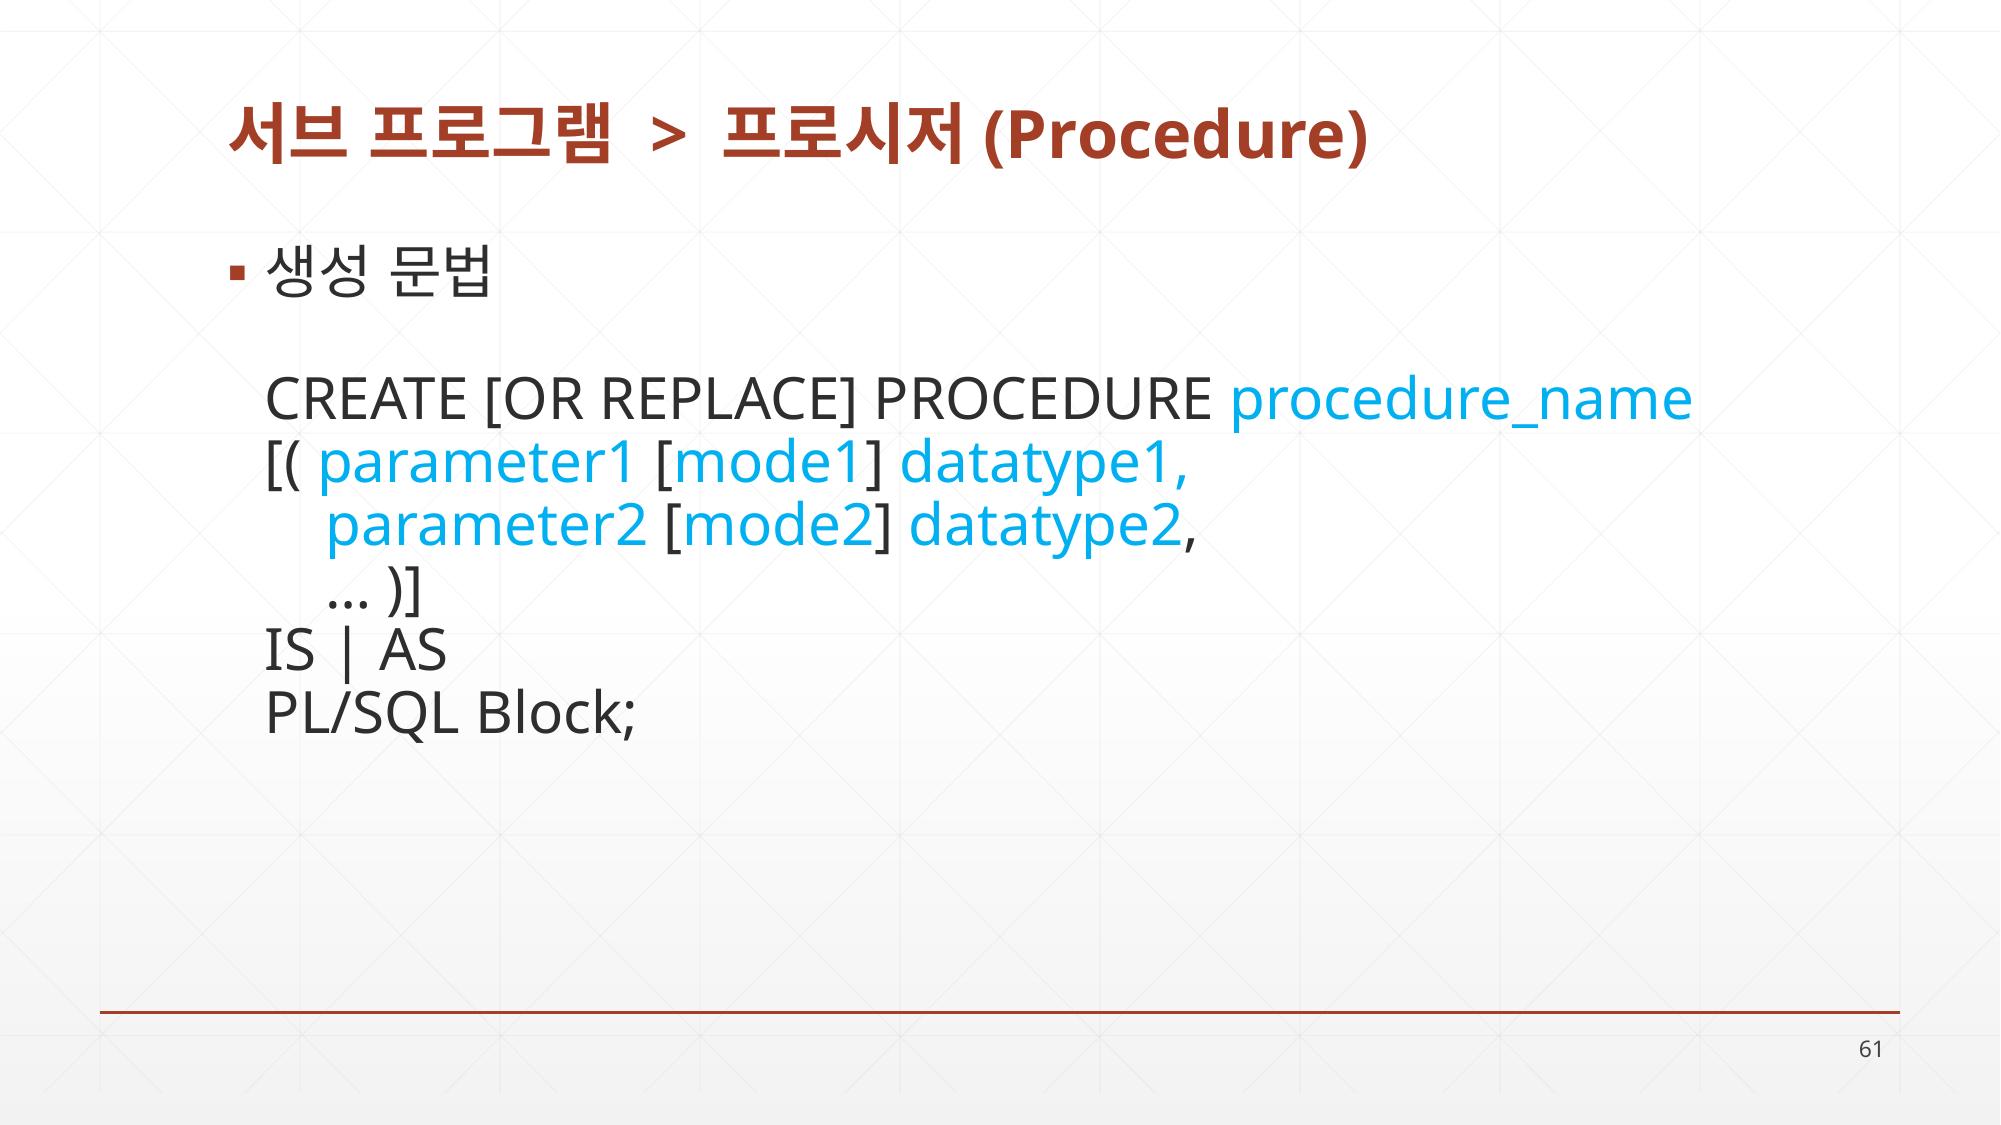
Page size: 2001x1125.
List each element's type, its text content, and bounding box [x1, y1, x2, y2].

slide_number 61 [1749, 1031, 1901, 1069]
list 생성 문법 CREATE [OR REPLACE] PROCEDURE procedure_name [( parameter1 [mode1] datatype1, parameter2 [mode2] datatype2, … )] IS | AS PL/SQL Block; [212, 236, 1788, 950]
title 서브 프로그램 > 프로시저(Procedure) [212, 82, 1788, 181]
